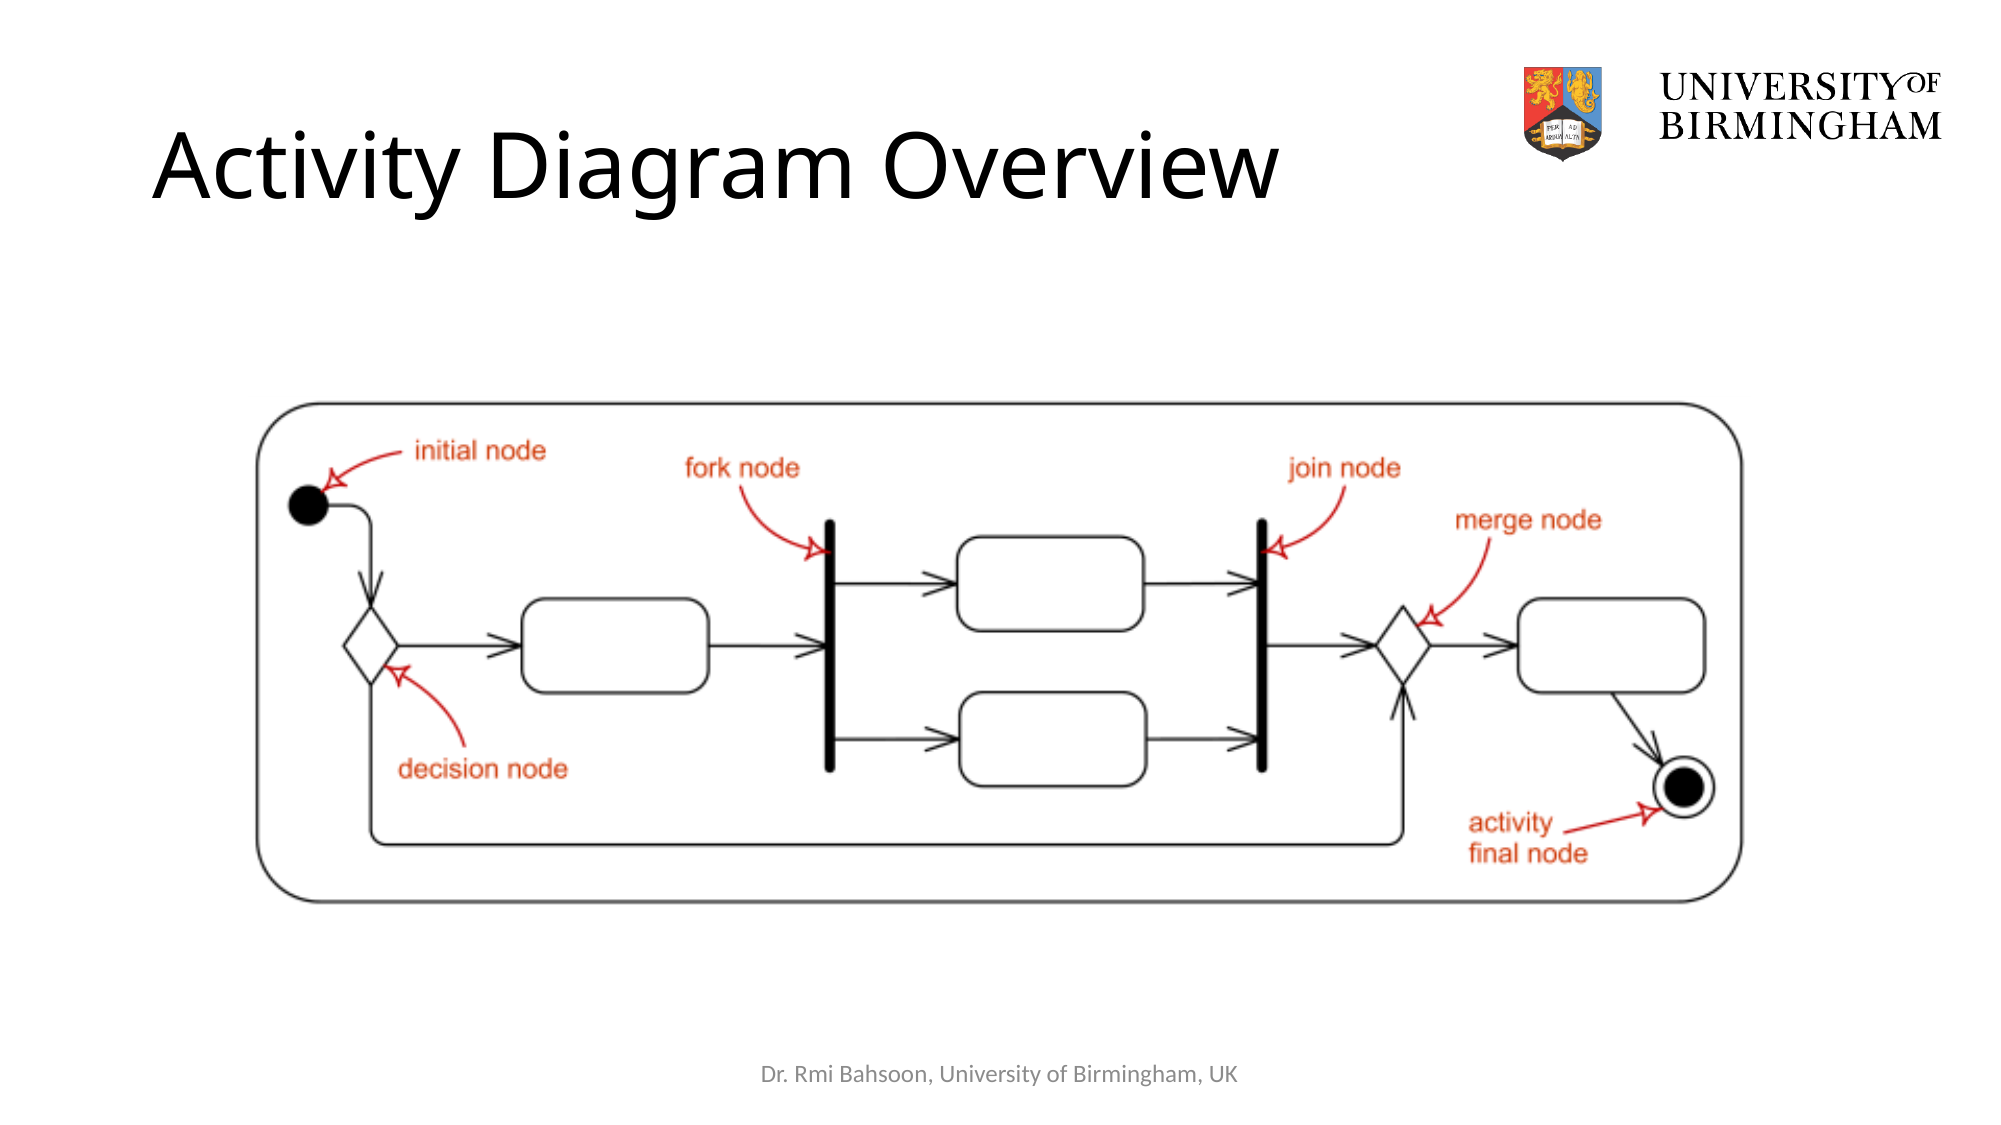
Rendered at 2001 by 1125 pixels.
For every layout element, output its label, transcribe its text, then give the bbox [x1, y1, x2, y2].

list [248, 395, 1752, 917]
picture [1516, 59, 1948, 168]
title Activity Diagram Overview [137, 59, 1863, 278]
footer Dr. Rmi Bahsoon, University of Birmingham, UK [662, 1042, 1338, 1103]
